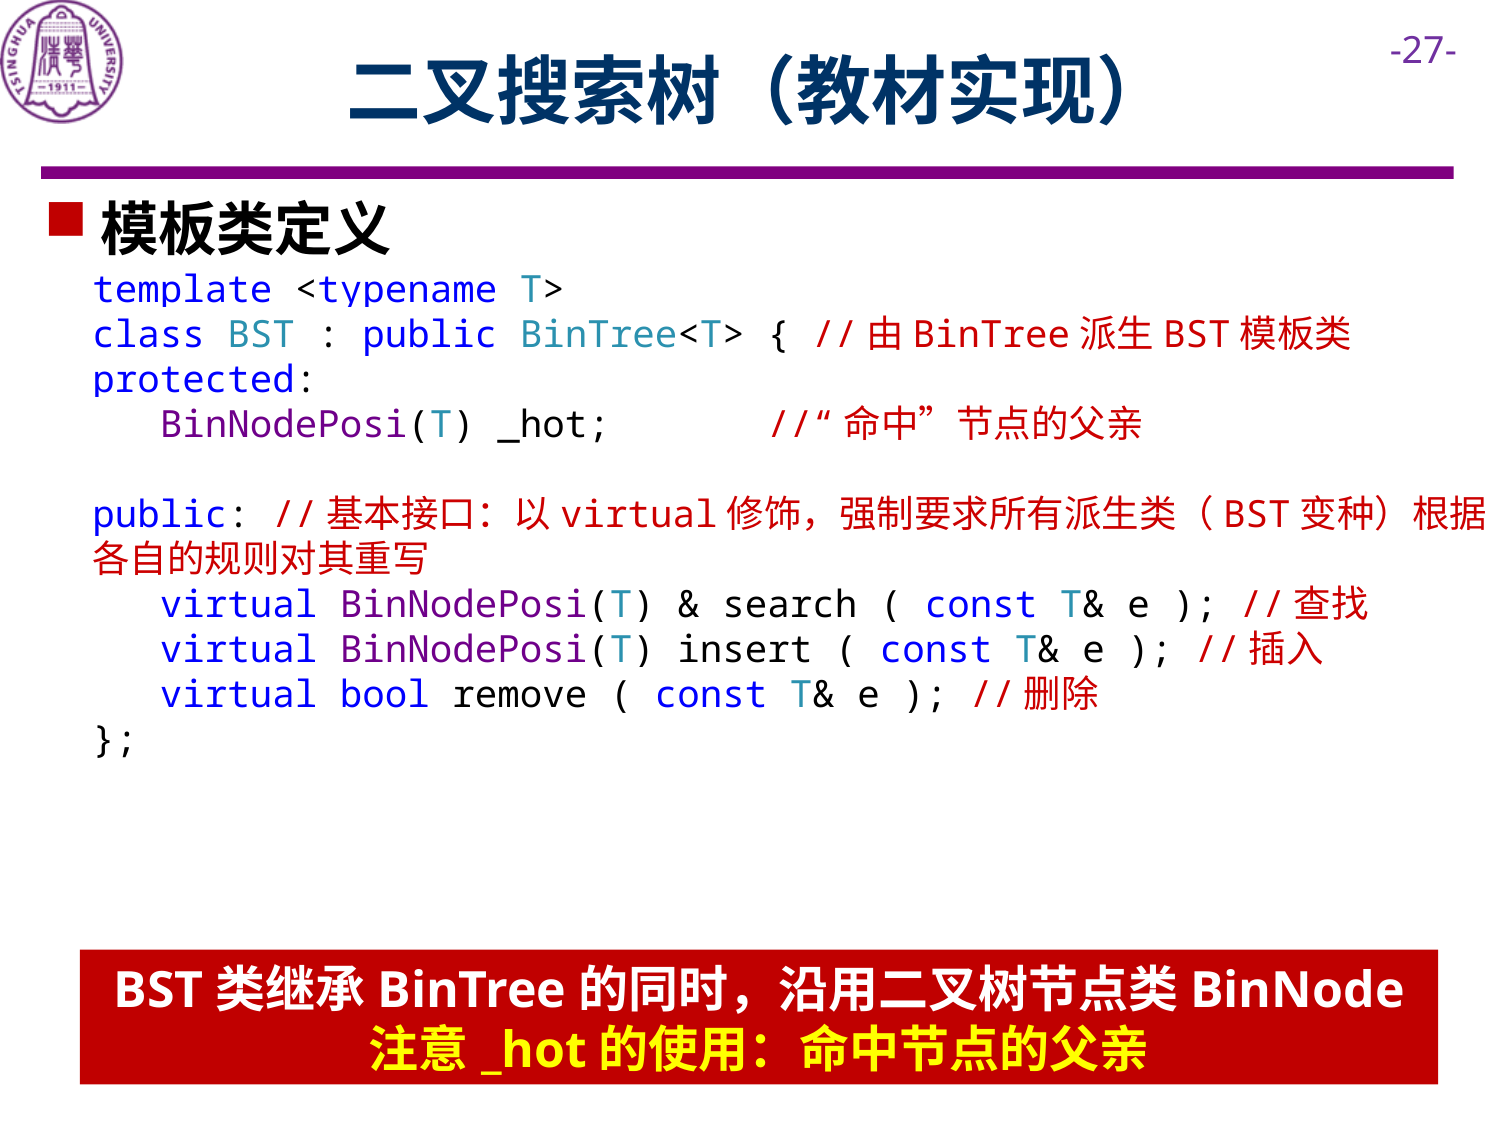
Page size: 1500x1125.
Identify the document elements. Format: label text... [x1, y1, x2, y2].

text_box template <typename T> class BST : public BinTree<T> { //由BinTree派生BST模板类 protected: BinNodePosi(T) _hot; //“命中”节点的父亲 public: //基本接口：以virtual修饰，强制要求所有派生类（BST变种）根据各自的规则对其重写 virtual BinNodePosi(T) & search ( const T& e ); //查找 virtual BinNodePosi(T) insert ( const T& e ); //插入 virtual bool remove ( const T& e ); //删除 }; [77, 257, 1500, 768]
text_box 模板类定义 [29, 184, 821, 352]
title 二叉搜索树（教材实现） [135, 13, 1383, 165]
text_box BST类继承BinTree的同时，沿用二叉树节点类BinNode 注意_hot的使用：命中节点的父亲 [79, 949, 1439, 1085]
picture [0, 0, 124, 124]
